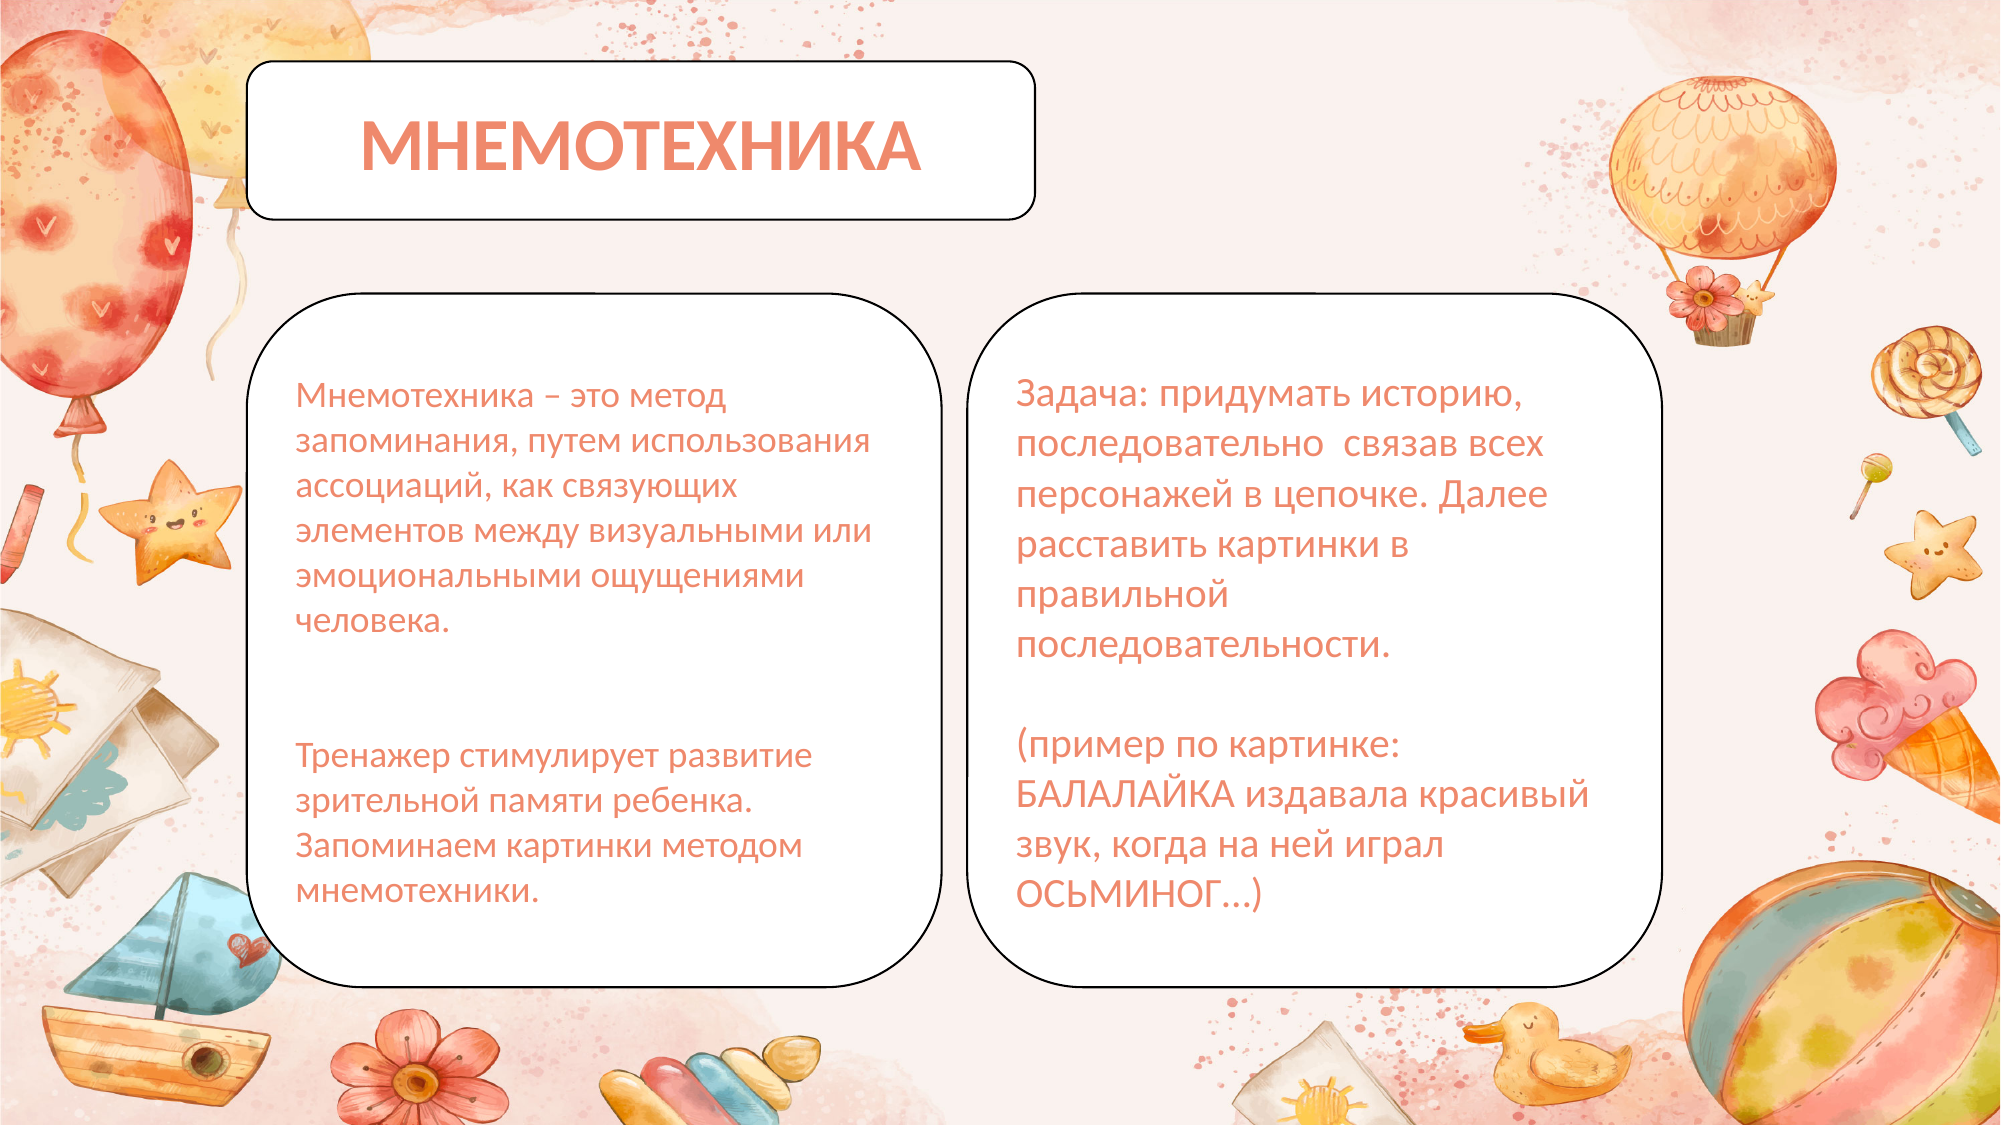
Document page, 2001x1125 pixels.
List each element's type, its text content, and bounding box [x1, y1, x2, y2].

text_box МНЕМОТЕХНИКА [245, 60, 1037, 221]
picture [0, 0, 2001, 1125]
text_box Мнемотехника – это метод запоминания, путем использования ассоциаций, как связующих элементов между визуальными или эмоциональными ощущениями человека. Тренажер стимулирует развитие зрительной памяти ребенка. Запоминаем картинки методом мнемотехники. [245, 292, 943, 989]
text_box Задача: придумать историю, последовательно связав всех персонажей в цепочке. Далее расставить картинки в правильной последовательности. (пример по картинке: БАЛАЛАЙКА издавала красивый звук, когда на ней играл ОСЬМИНОГ…) [966, 292, 1664, 989]
